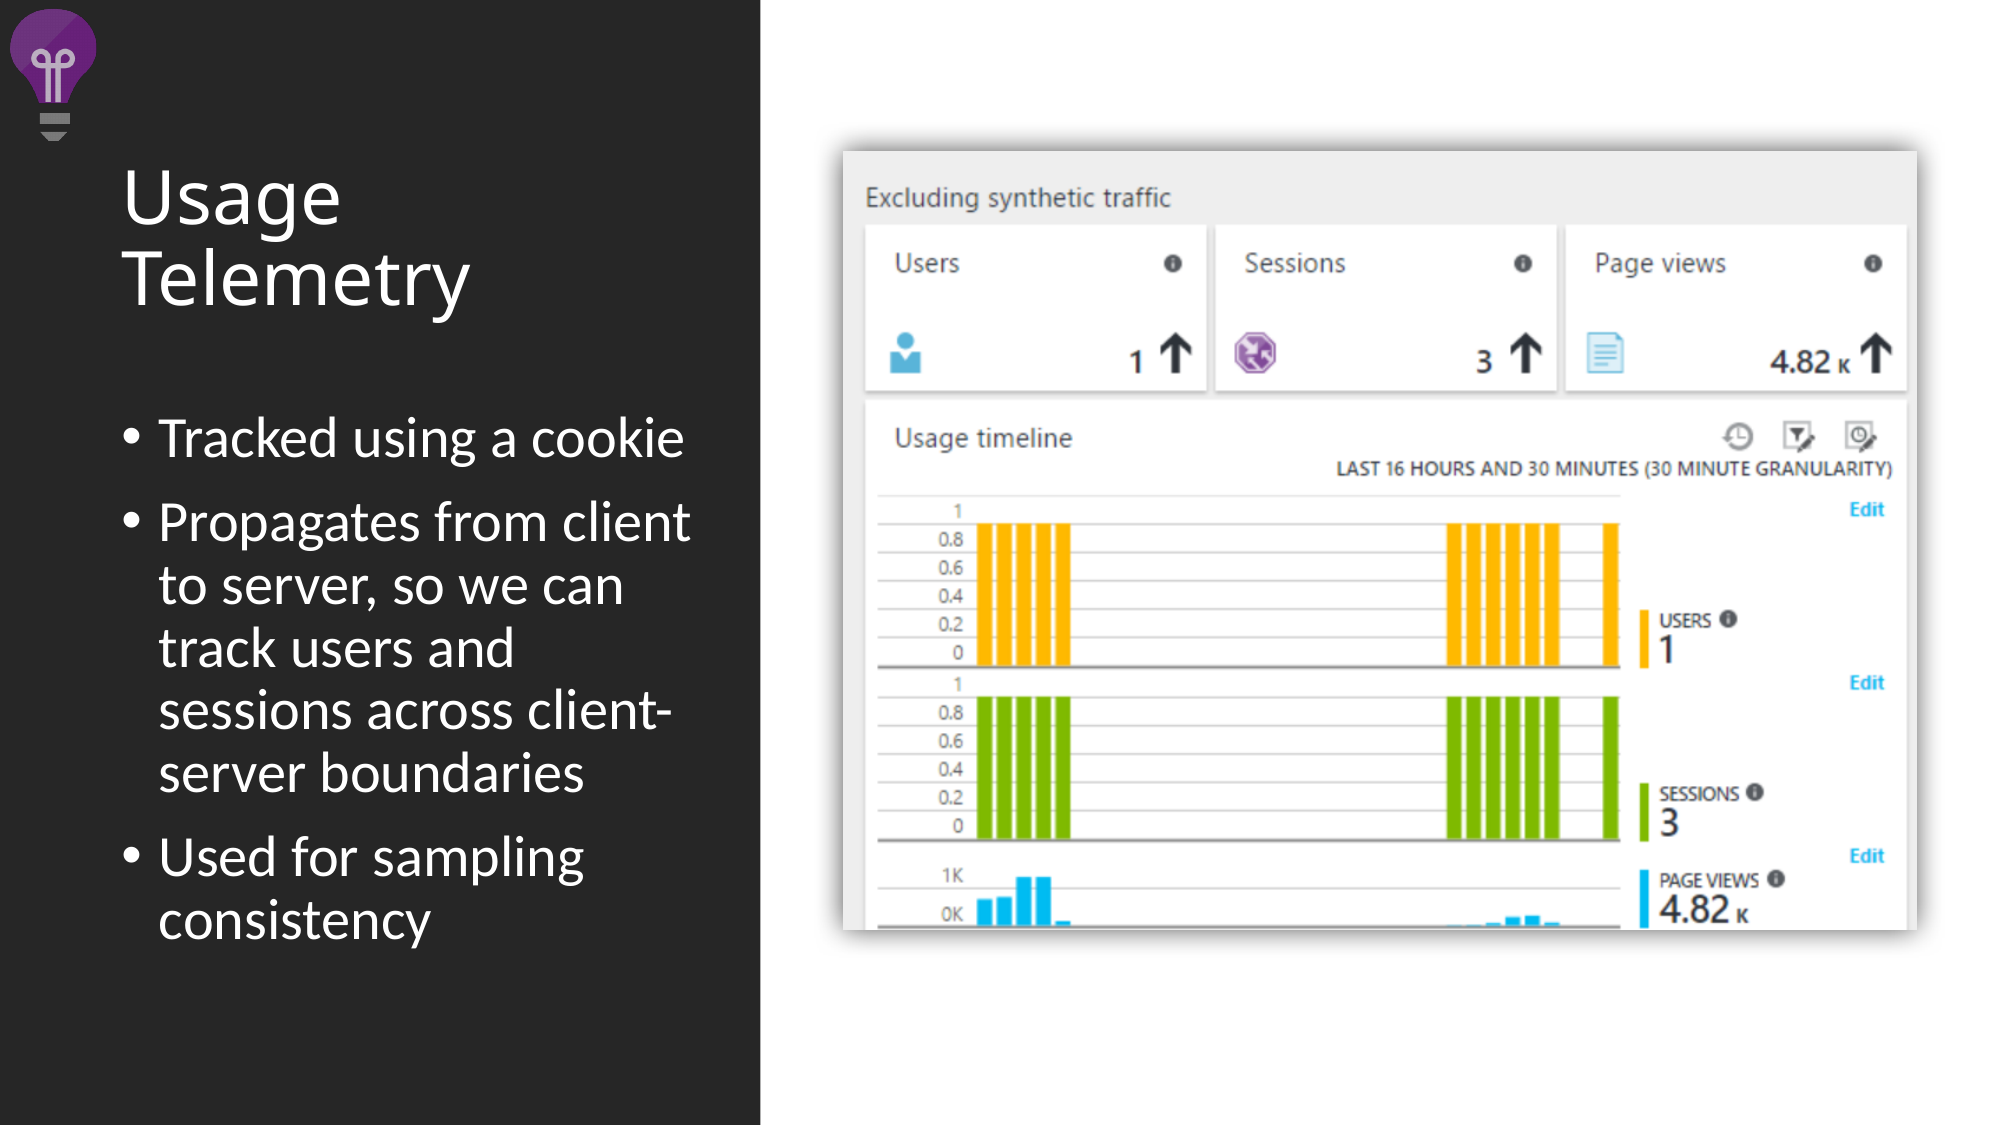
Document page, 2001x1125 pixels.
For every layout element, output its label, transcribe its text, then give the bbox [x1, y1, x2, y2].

text_box [0, 0, 761, 1125]
list Tracked using a cookie Propagates from client to server, so we can track users and sessions across client-server boundaries Used for sampling consistency [106, 399, 708, 1020]
title Usage Telemetry [106, 103, 708, 379]
picture [0, 7, 181, 142]
picture [843, 151, 1917, 930]
